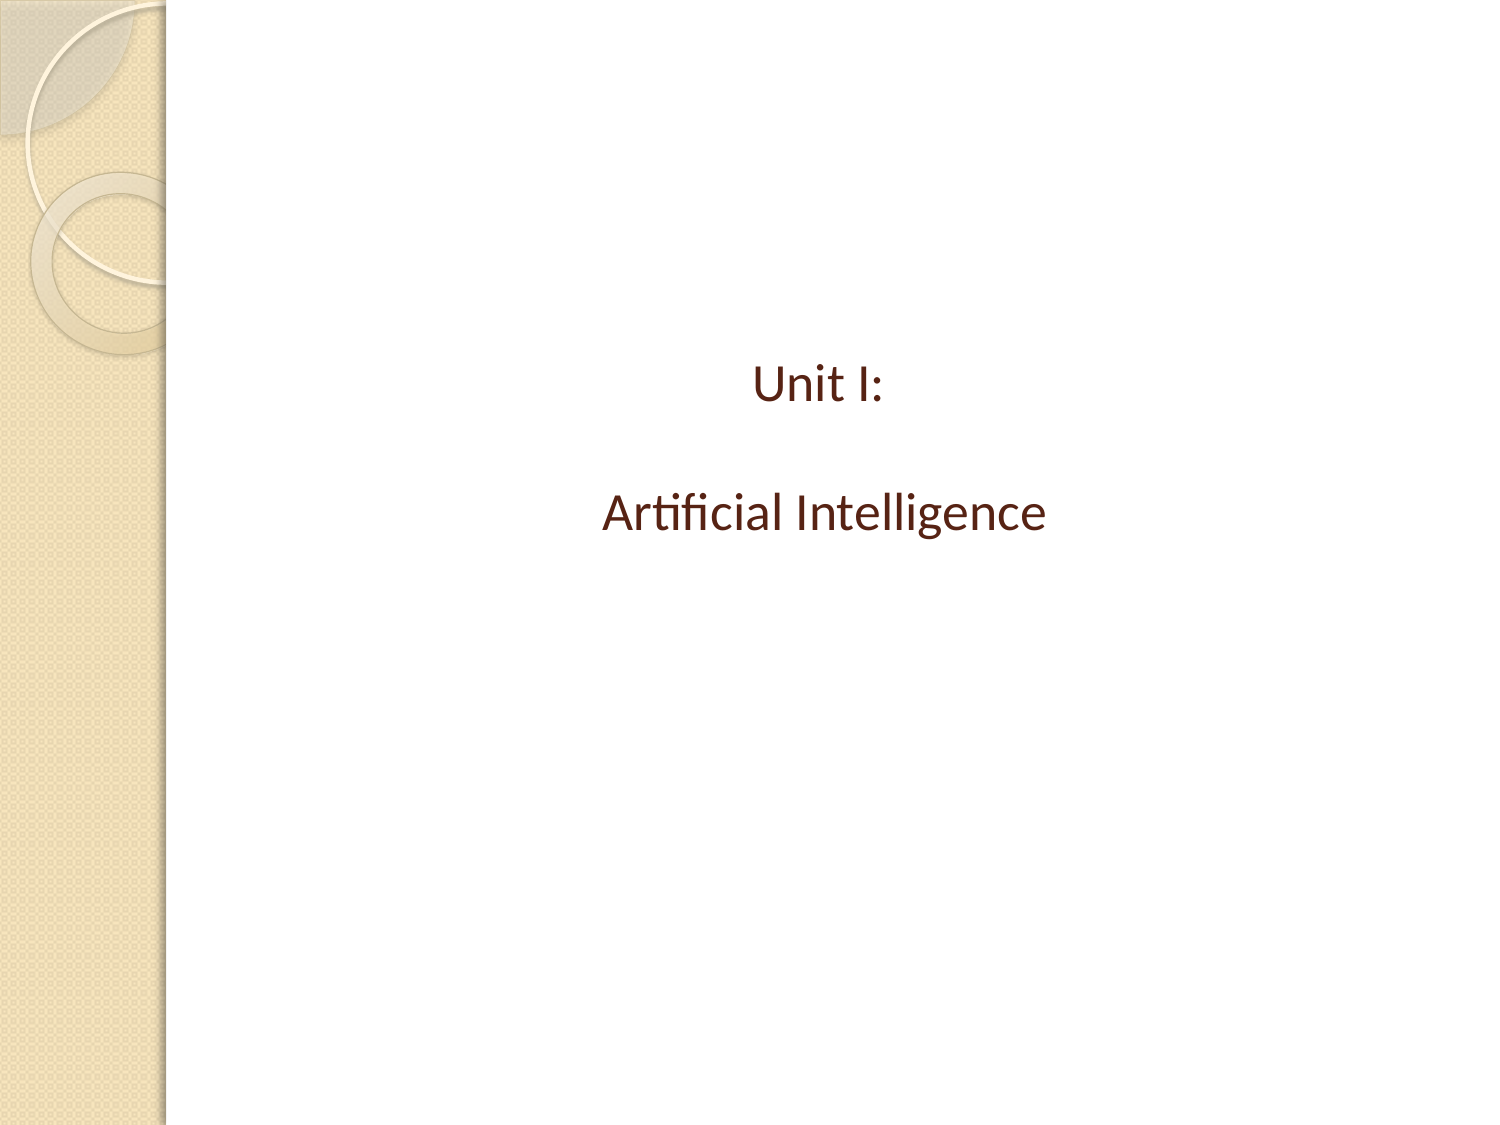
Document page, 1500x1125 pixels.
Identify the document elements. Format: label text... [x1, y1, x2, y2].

title Unit I: Artificial Intelligence [150, 275, 1500, 550]
